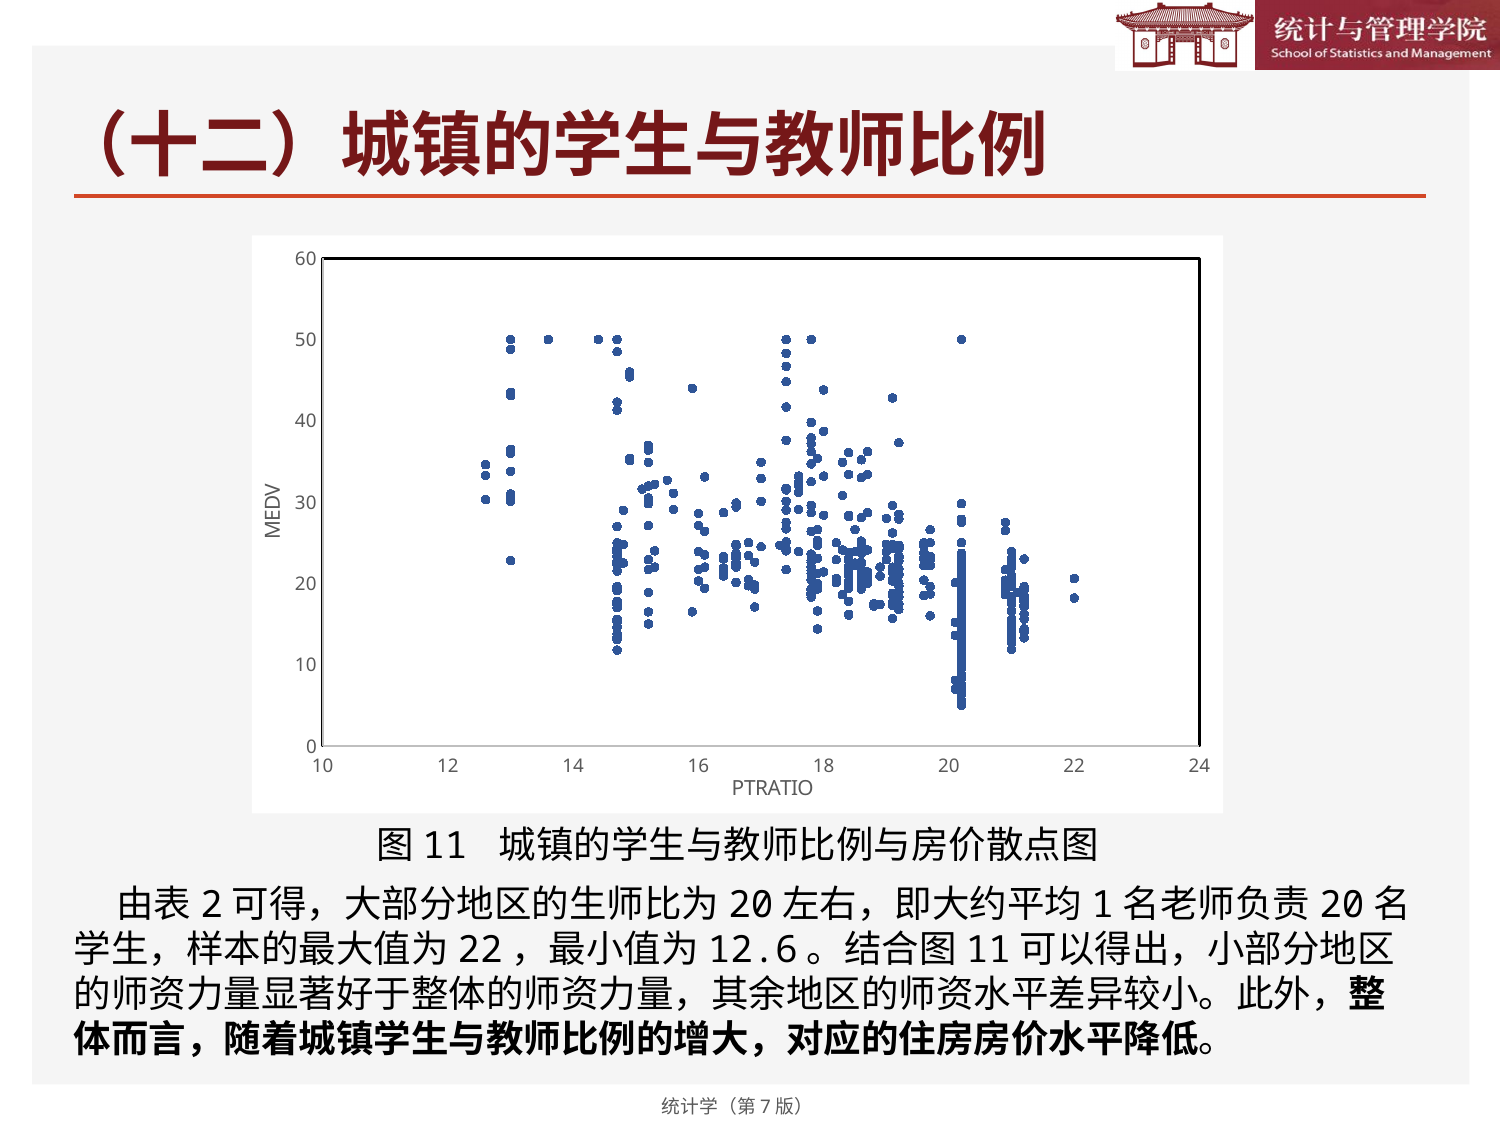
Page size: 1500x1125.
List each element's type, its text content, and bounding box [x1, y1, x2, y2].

footer 统计学（第7版） [480, 1084, 994, 1125]
picture [1115, 0, 1500, 71]
text_box 由表2可得，大部分地区的生师比为20左右，即大约平均1名老师负责20名学生，样本的最大值为22，最小值为12.6。结合图11可以得出，小部分地区的师资力量显著好于整体的师资力量，其余地区的师资水平差异较小。此外，整体而言，随着城镇学生与教师比例的增大，对应的住房房价水平降低。 [58, 872, 1434, 1068]
chart [251, 235, 1224, 814]
title （十二）城镇的学生与教师比例 [42, 73, 1500, 192]
text_box 图11 城镇的学生与教师比例与房价散点图 [361, 814, 1114, 874]
